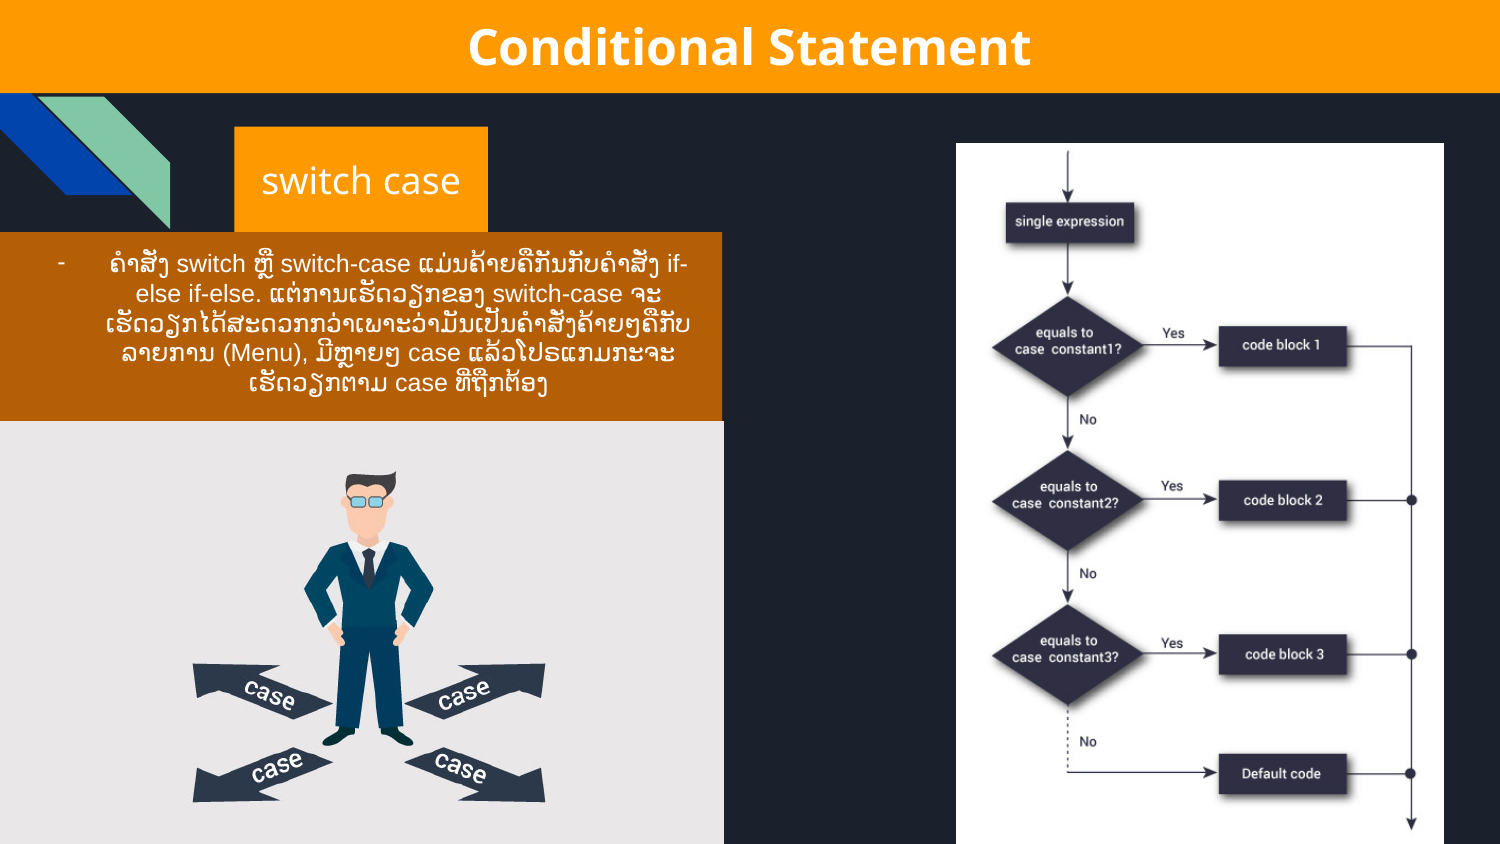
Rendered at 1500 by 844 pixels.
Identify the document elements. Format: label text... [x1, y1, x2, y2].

picture [956, 143, 1444, 844]
text_box switch case [234, 126, 488, 232]
picture [0, 421, 724, 844]
text_box ຄໍາສັ່ງ switch ຫຼື switch-case ແມ່ນຄ້າຍຄືກັນກັບຄໍາສັ່ງ if-else if-else. ແຕ່ການເຮັດວຽກຂອງ switch-case ຈະເຮັດວຽກໄດ້ສະດວກກວ່າເພາະວ່າມັນເປັນຄໍາສັ່ງຄ້າຍໆຄືກັບລາຍການ (Menu), ມີຫຼາຍໆ case ແລ້ວໂປຣແກມກະຈະເຮັດວຽກຕາມ case ທີ່ຖືກຕ້ອງ [0, 232, 723, 420]
text_box Conditional Statement [0, 0, 1500, 94]
